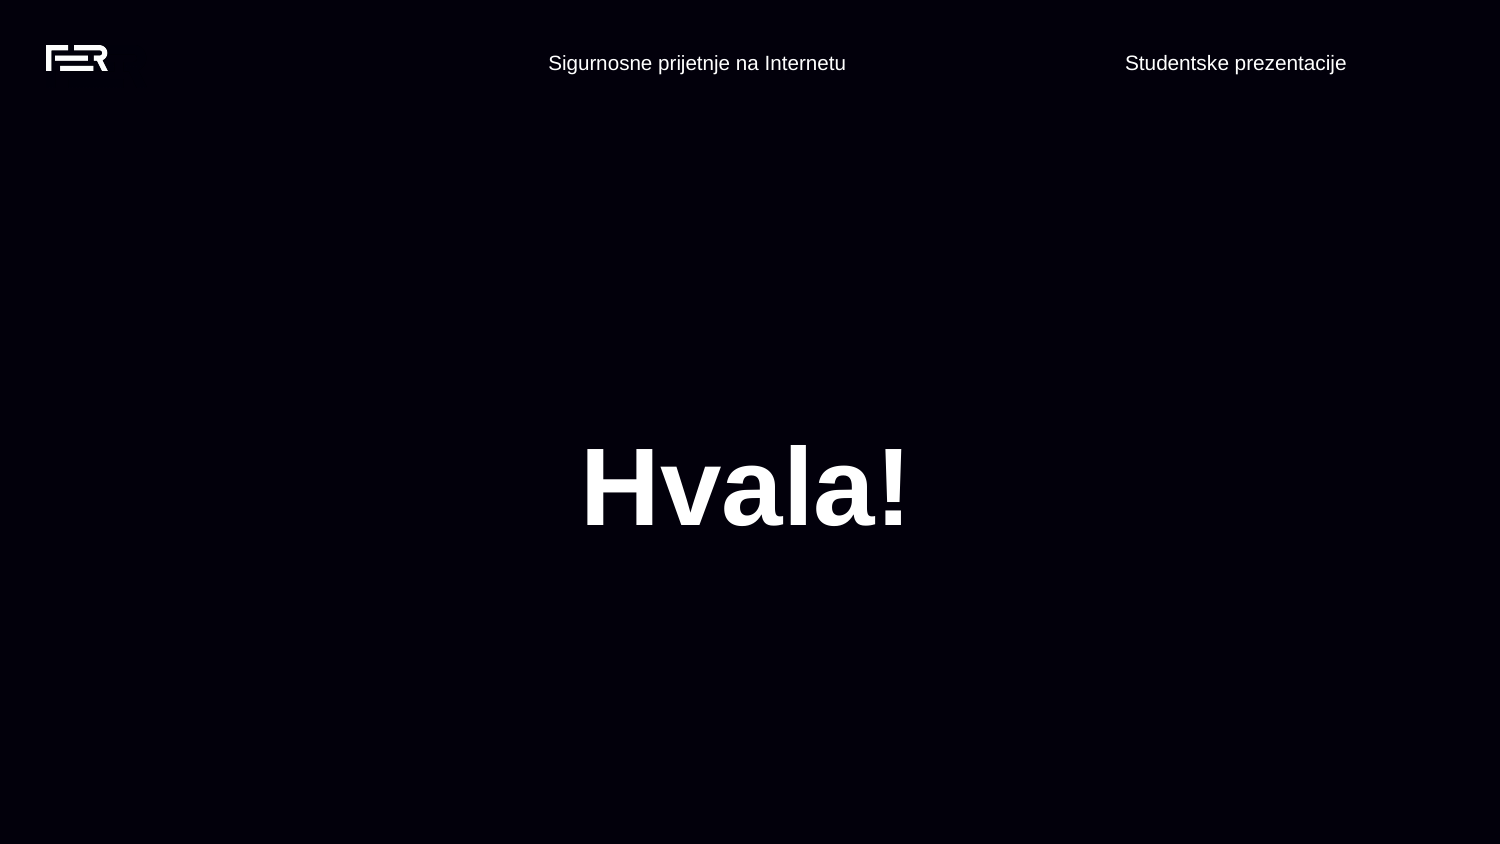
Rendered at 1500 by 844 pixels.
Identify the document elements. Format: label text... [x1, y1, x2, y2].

list Hvala! [569, 288, 931, 556]
picture [46, 45, 147, 88]
